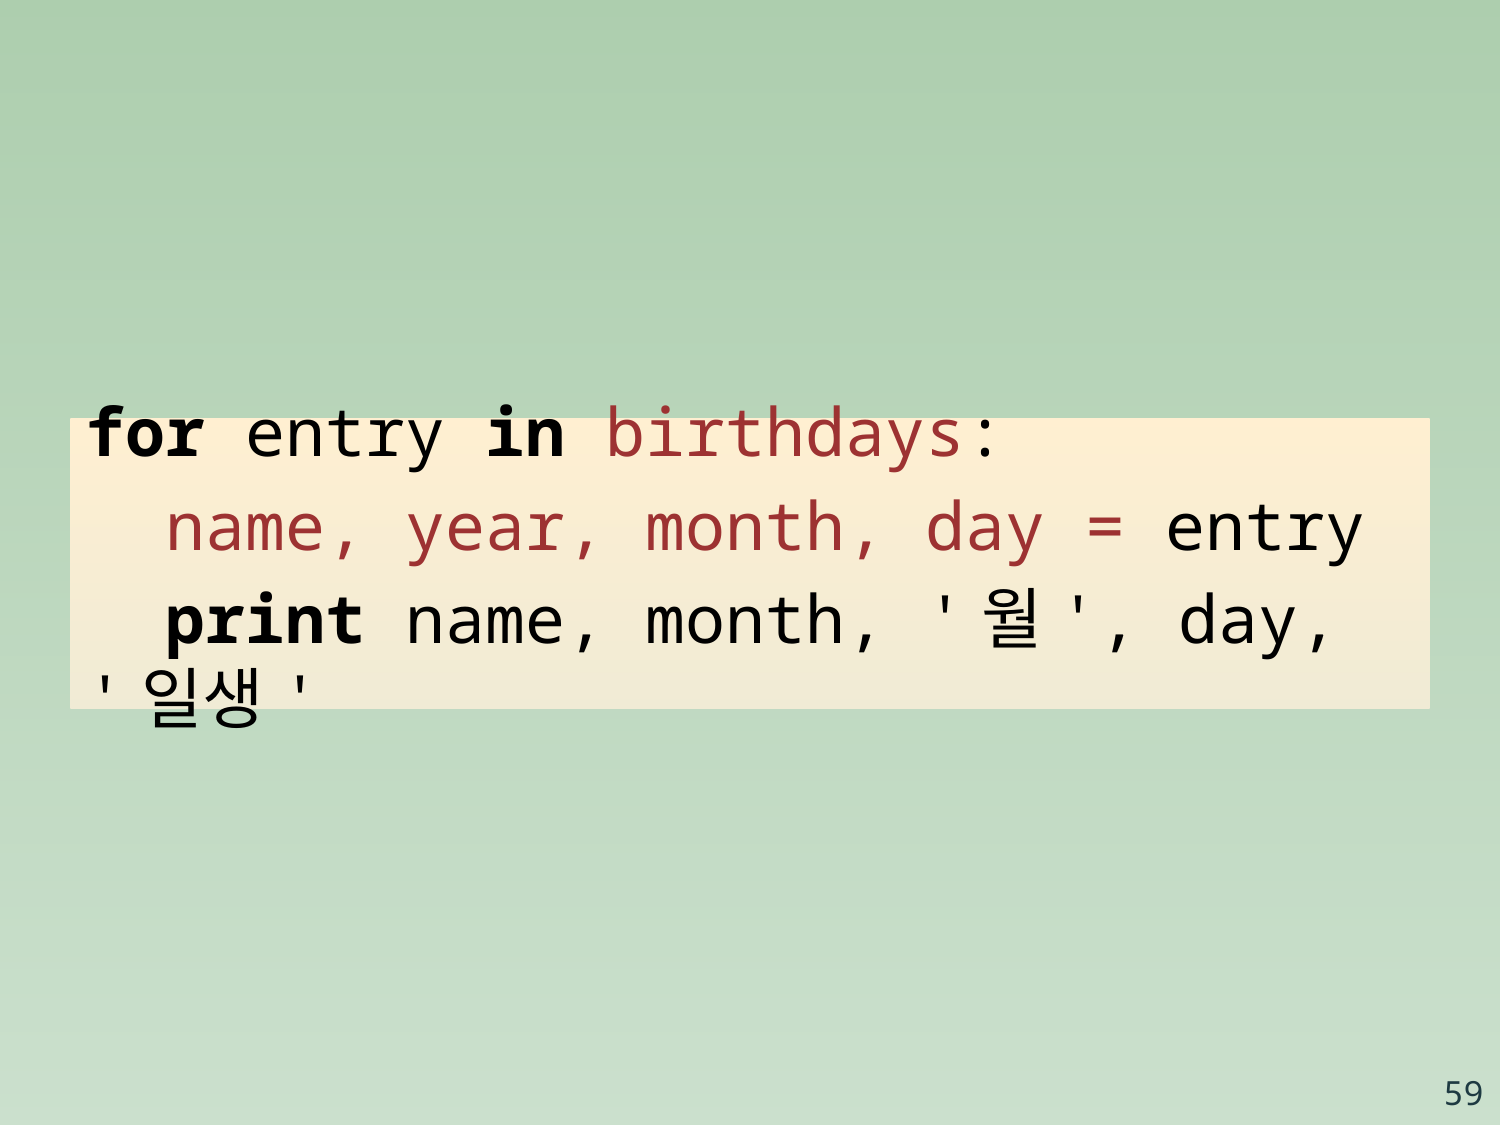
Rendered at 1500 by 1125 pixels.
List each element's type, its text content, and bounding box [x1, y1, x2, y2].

slide_number 59 [1148, 1065, 1499, 1125]
subtitle for entry in birthdays: name, year, month, day = entry print name, month, '월', day, '일생' [70, 418, 1430, 709]
